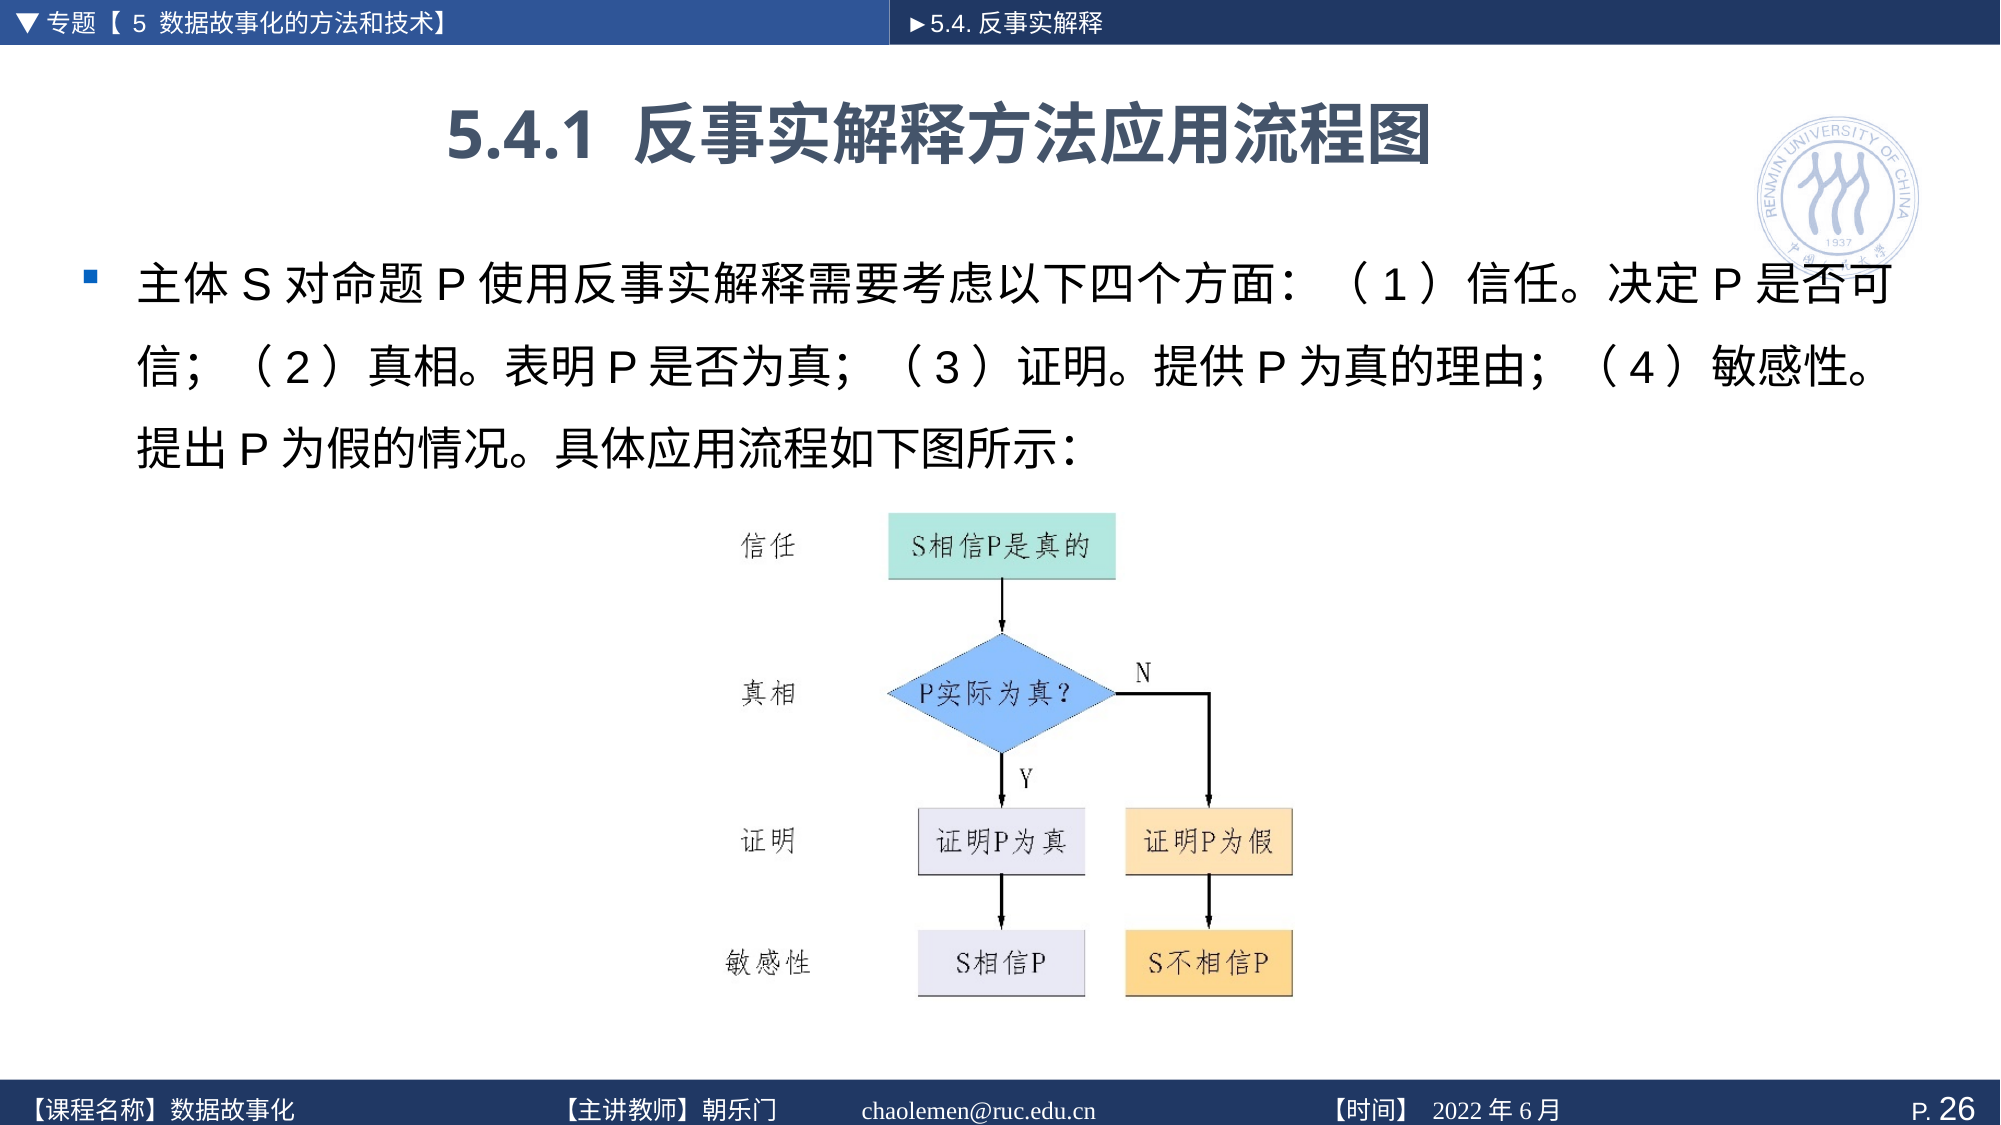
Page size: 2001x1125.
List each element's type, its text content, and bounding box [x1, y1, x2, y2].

list ►5.4.反事实解释 [890, 0, 1249, 43]
title 5.4.1 反事实解释方法应用流程图 [64, 64, 1816, 200]
list 主体S对命题P使用反事实解释需要考虑以下四个方面：（1）信任。决定P是否可信；（2）真相。表明P是否为真；（3）证明。提供P为真的理由；（4）敏感性。提出P为假的情况。具体应用流程如下图所示： [64, 219, 1910, 490]
picture [705, 512, 1295, 1073]
list ▼专题【 5 数据故事化的方法和技术】 [0, 0, 725, 43]
